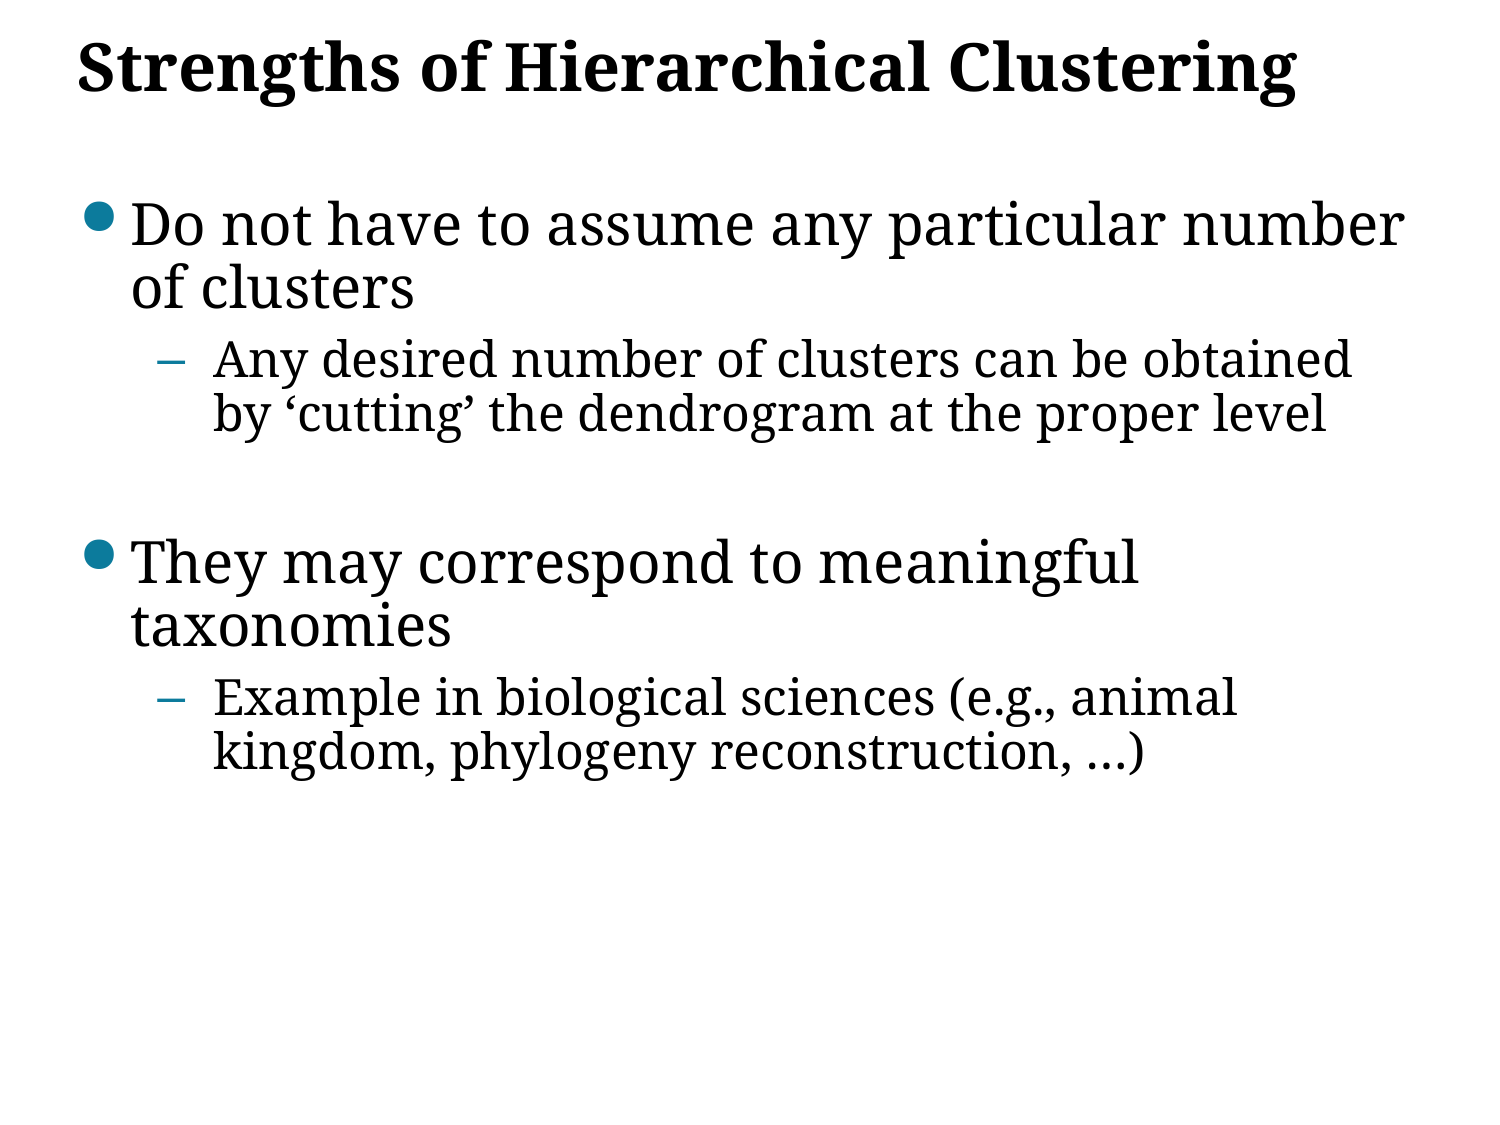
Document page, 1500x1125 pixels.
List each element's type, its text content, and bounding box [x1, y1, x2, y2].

title Strengths of Hierarchical Clustering [62, 24, 1421, 113]
list Do not have to assume any particular number of clusters Any desired number of clusters can be obtained by ‘cutting’ the dendrogram at the proper level They may correspond to meaningful taxonomies Example in biological sciences (e.g., animal kingdom, phylogeny reconstruction, …) [67, 187, 1432, 1038]
